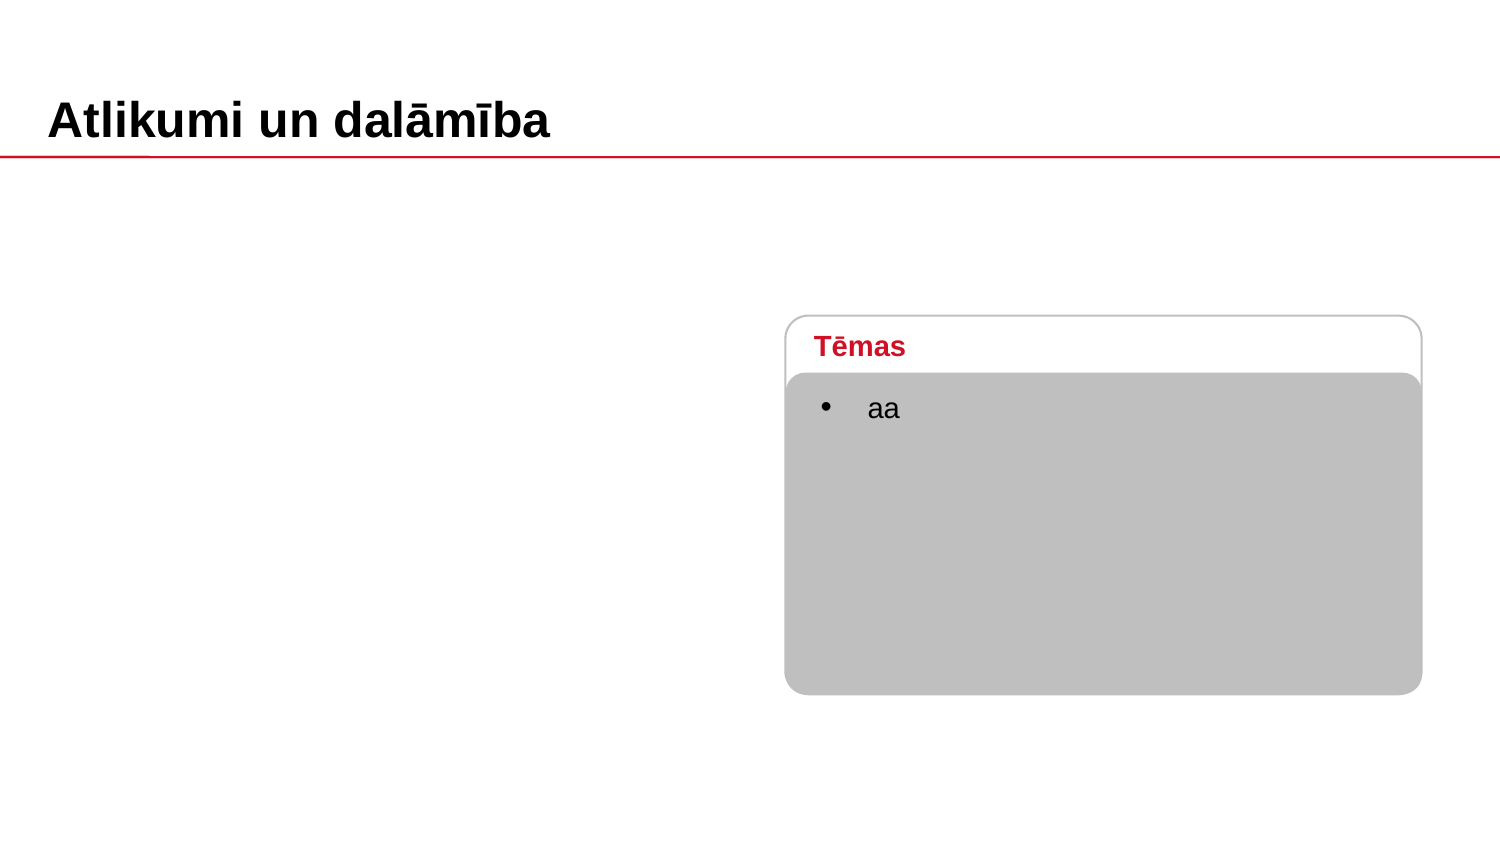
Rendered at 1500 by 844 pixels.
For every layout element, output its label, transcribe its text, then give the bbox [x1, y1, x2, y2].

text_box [785, 315, 1423, 695]
title Atlikumi un dalāmība [32, 70, 1464, 155]
